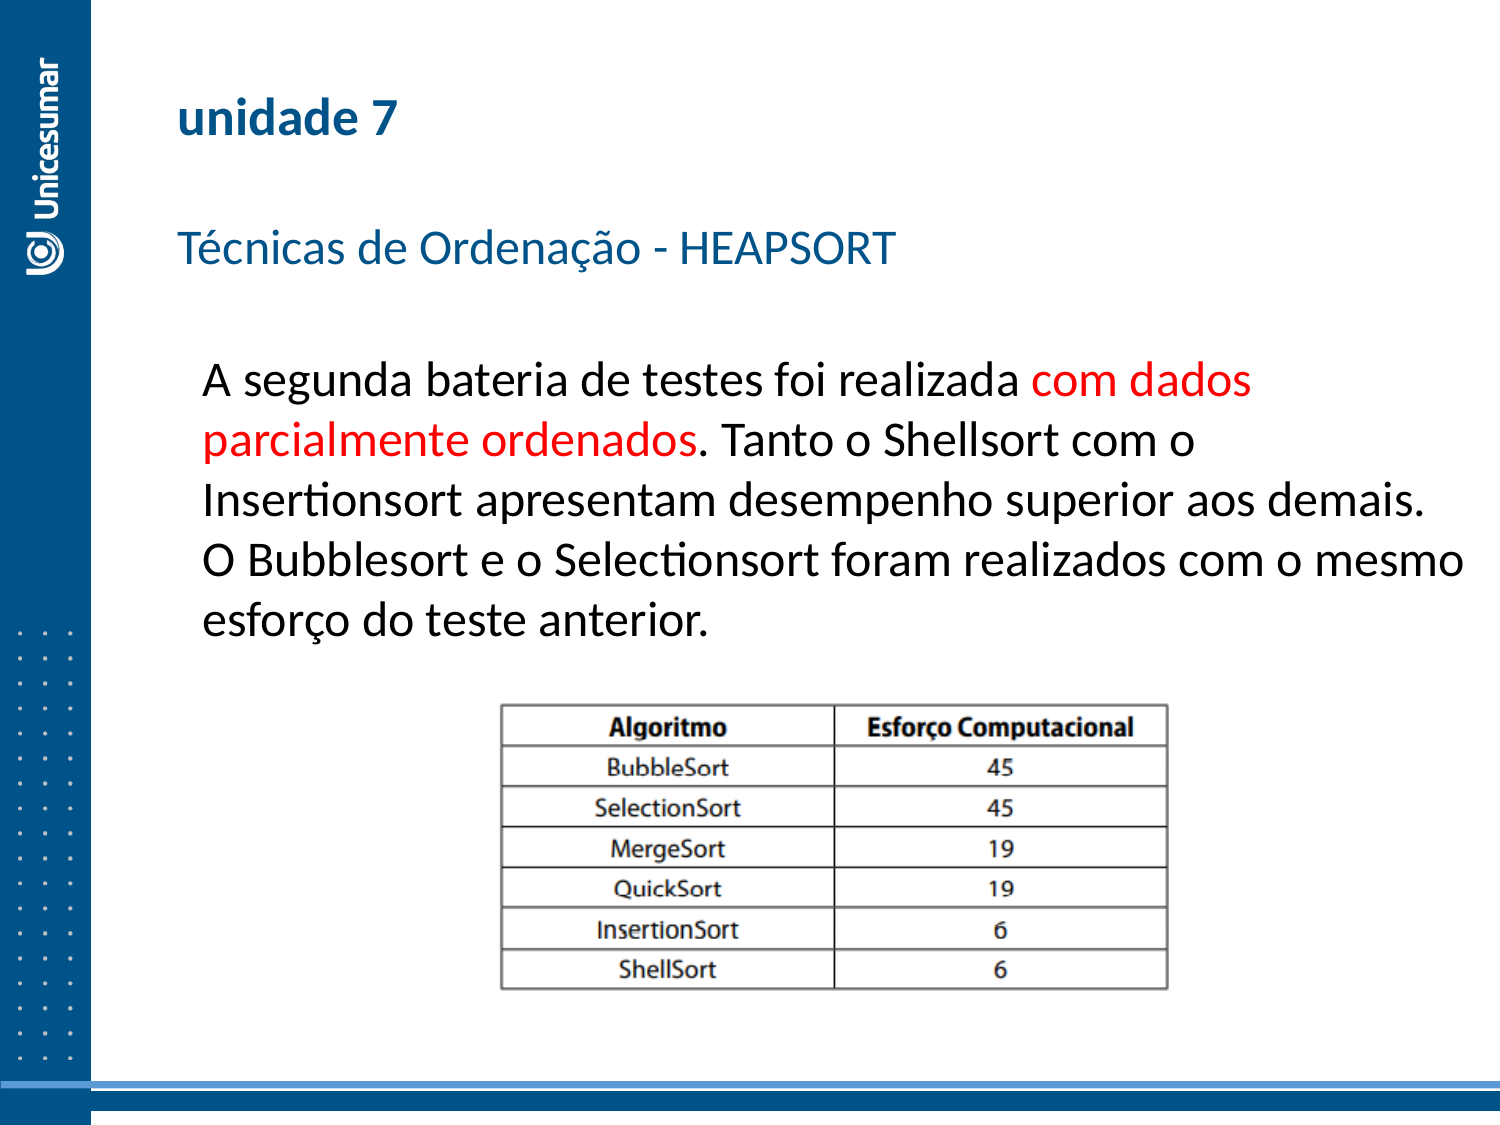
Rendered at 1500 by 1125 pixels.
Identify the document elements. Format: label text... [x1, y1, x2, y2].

picture [491, 696, 1180, 997]
picture [18, 631, 83, 1060]
picture [27, 58, 64, 275]
list Técnicas de Ordenação - HEAPSORT [162, 171, 1459, 325]
list unidade 7 [162, 81, 1459, 155]
text_box A segunda bateria de testes foi realizada com dados parcialmente ordenados. Tanto o Shellsort com o Insertionsort apresentam desempenho superior aos demais. O Bubblesort e o Selectionsort foram realizados com o mesmo esforço do teste anterior. [187, 338, 1484, 1008]
